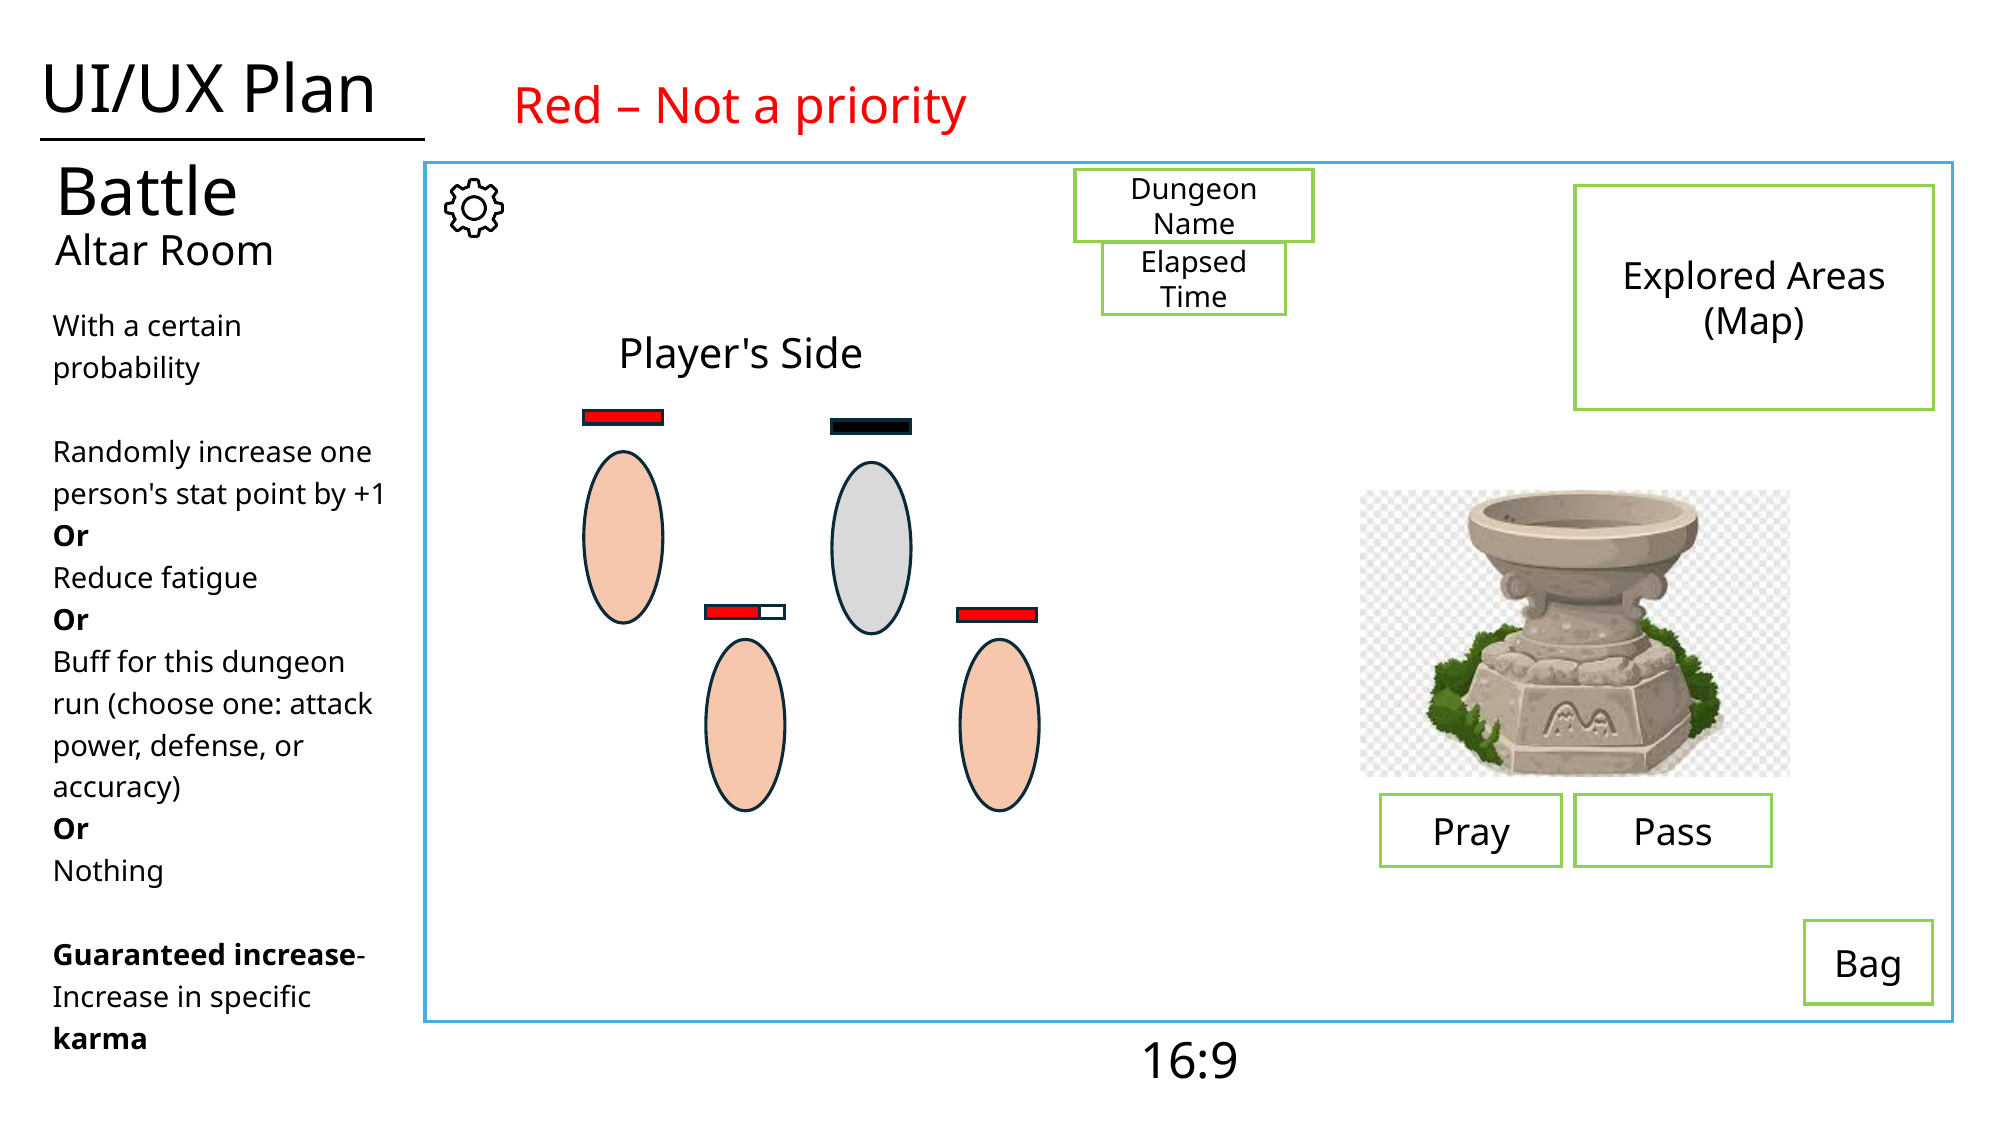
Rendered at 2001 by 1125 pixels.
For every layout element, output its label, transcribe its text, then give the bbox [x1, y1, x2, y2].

text_box [761, 604, 786, 620]
picture [443, 178, 504, 239]
text_box [958, 637, 1041, 813]
text_box 16:9 [1125, 1001, 1314, 1123]
text_box Pray [1379, 793, 1563, 868]
text_box UI/UX Plan [25, 18, 1751, 163]
text_box Player's Side [603, 320, 924, 390]
text_box With a certain probability Randomly increase one person's stat point by +1 Or Reduce fatigue Or Buff for this dungeon run (choose one: attack power, defense, or accuracy) Or Nothing Guaranteed increase- Increase in specific karma [37, 293, 406, 1106]
text_box Pass [1573, 793, 1773, 868]
text_box [704, 637, 787, 813]
text_box [956, 607, 1038, 623]
text_box [582, 409, 664, 426]
text_box Bag [1803, 919, 1934, 1006]
text_box Dungeon Name [1073, 168, 1315, 243]
text_box [582, 450, 665, 625]
title Battle Altar Room [40, 139, 428, 294]
text_box [704, 604, 761, 620]
text_box [423, 161, 1954, 1023]
text_box [830, 460, 913, 636]
picture [1359, 490, 1791, 778]
text_box Elapsed Time [1101, 241, 1287, 316]
text_box [830, 418, 912, 435]
text_box Explored Areas (Map) [1573, 184, 1935, 411]
text_box Red – Not a priority [498, 47, 1147, 168]
